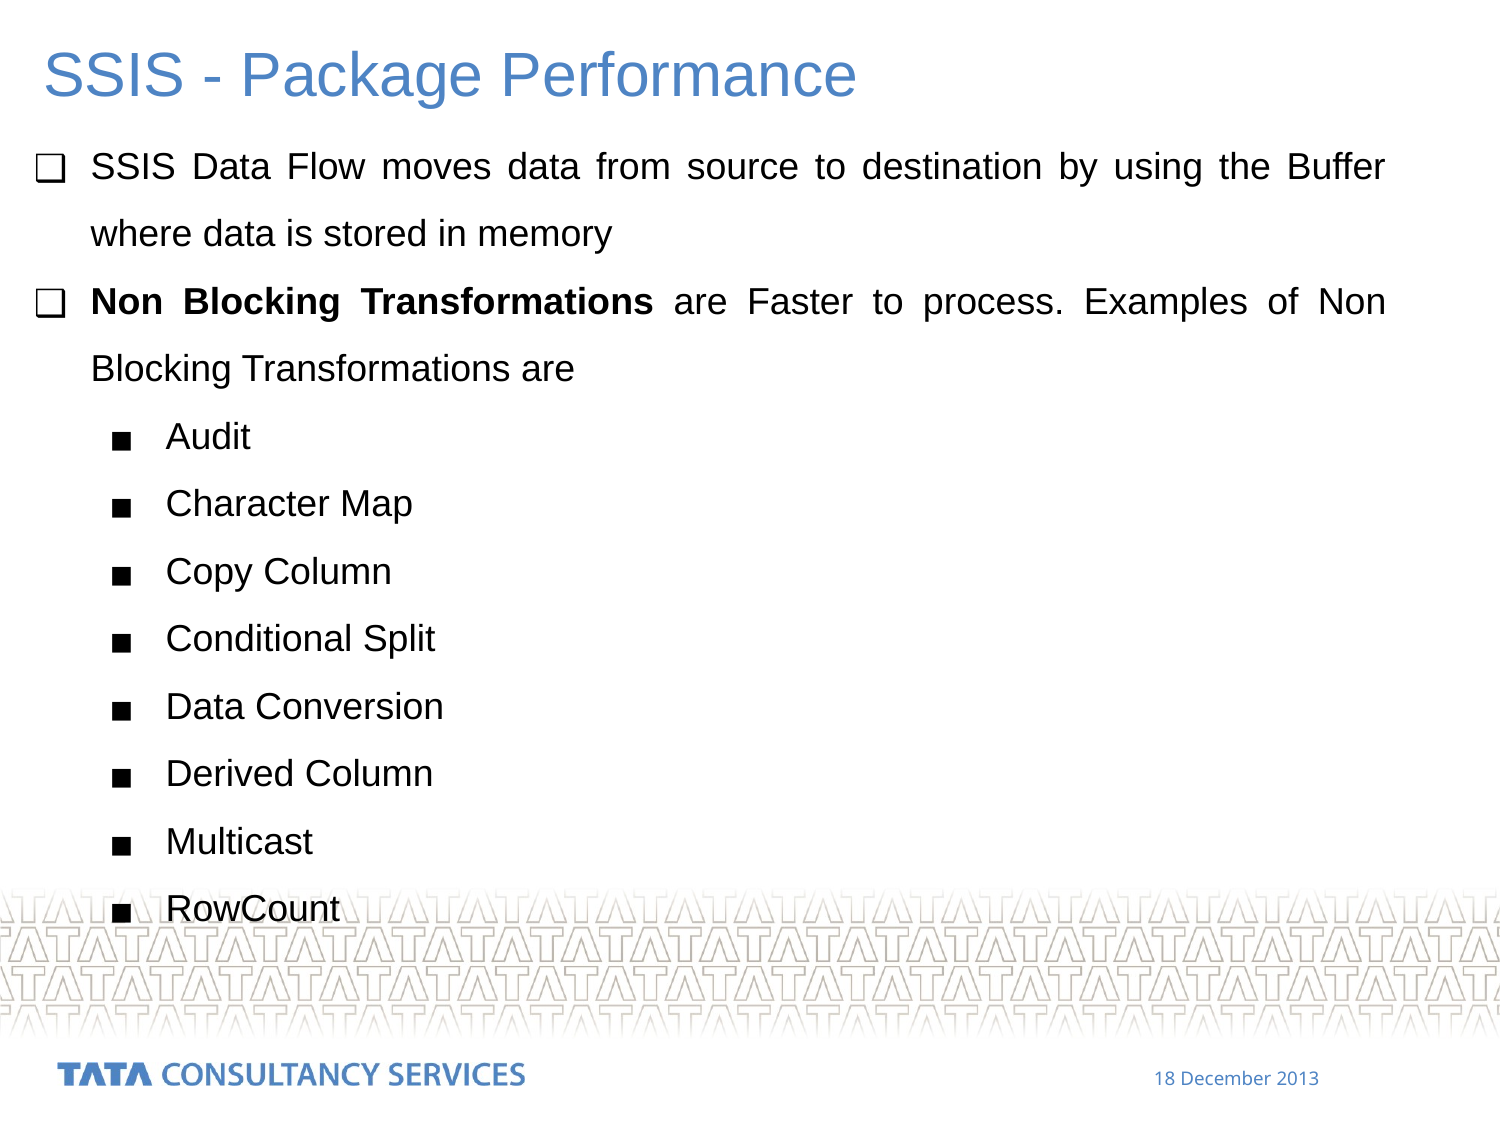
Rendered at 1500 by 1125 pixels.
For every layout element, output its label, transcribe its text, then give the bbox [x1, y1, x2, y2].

picture [57, 1062, 525, 1086]
text_box SSIS - Package Performance [28, 26, 1433, 126]
text_box SSIS Data Flow moves data from source to destination by using the Buffer where data is stored in memory Non Blocking Transformations are Faster to process. Examples of Non Blocking Transformations are Audit Character Map Copy Column Conditional Split Data Conversion Derived Column Multicast RowCount [18, 111, 1402, 945]
picture [0, 885, 1500, 1039]
